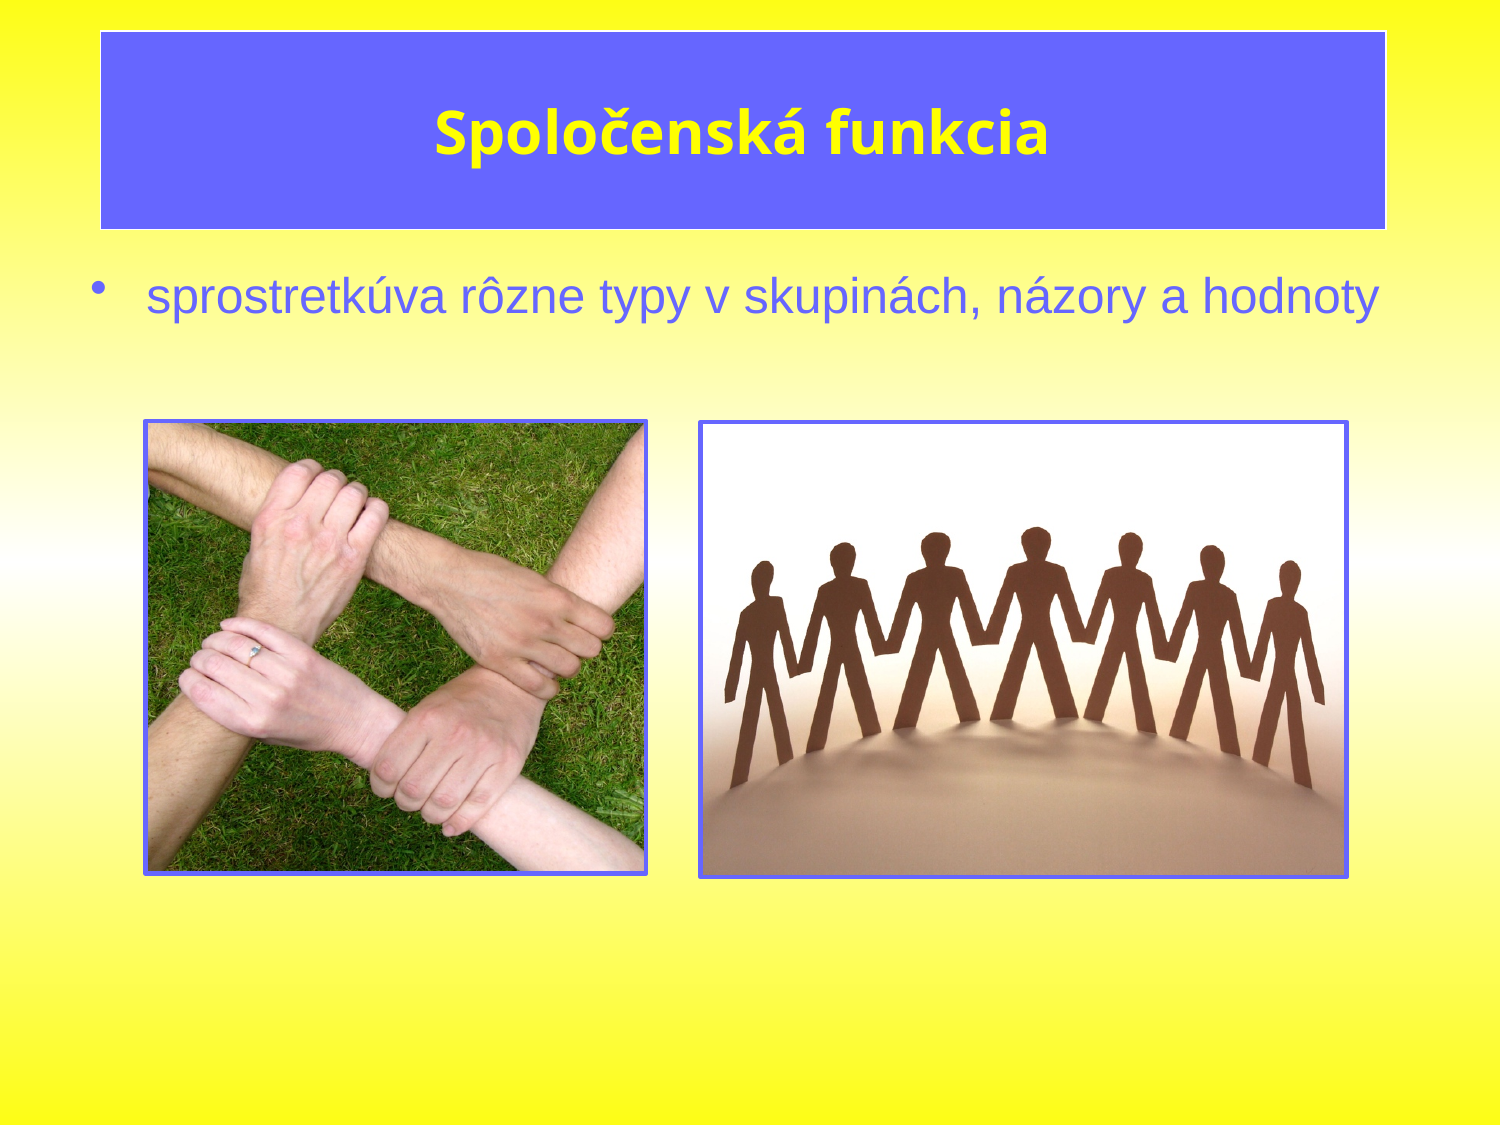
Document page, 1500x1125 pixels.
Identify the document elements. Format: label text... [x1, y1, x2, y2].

text_box Spoločenská funkcia [100, 30, 1387, 230]
picture [147, 422, 644, 872]
picture [702, 423, 1345, 875]
list sprostretkúva rôzne typy v skupinách, názory a hodnoty [74, 262, 1426, 1006]
